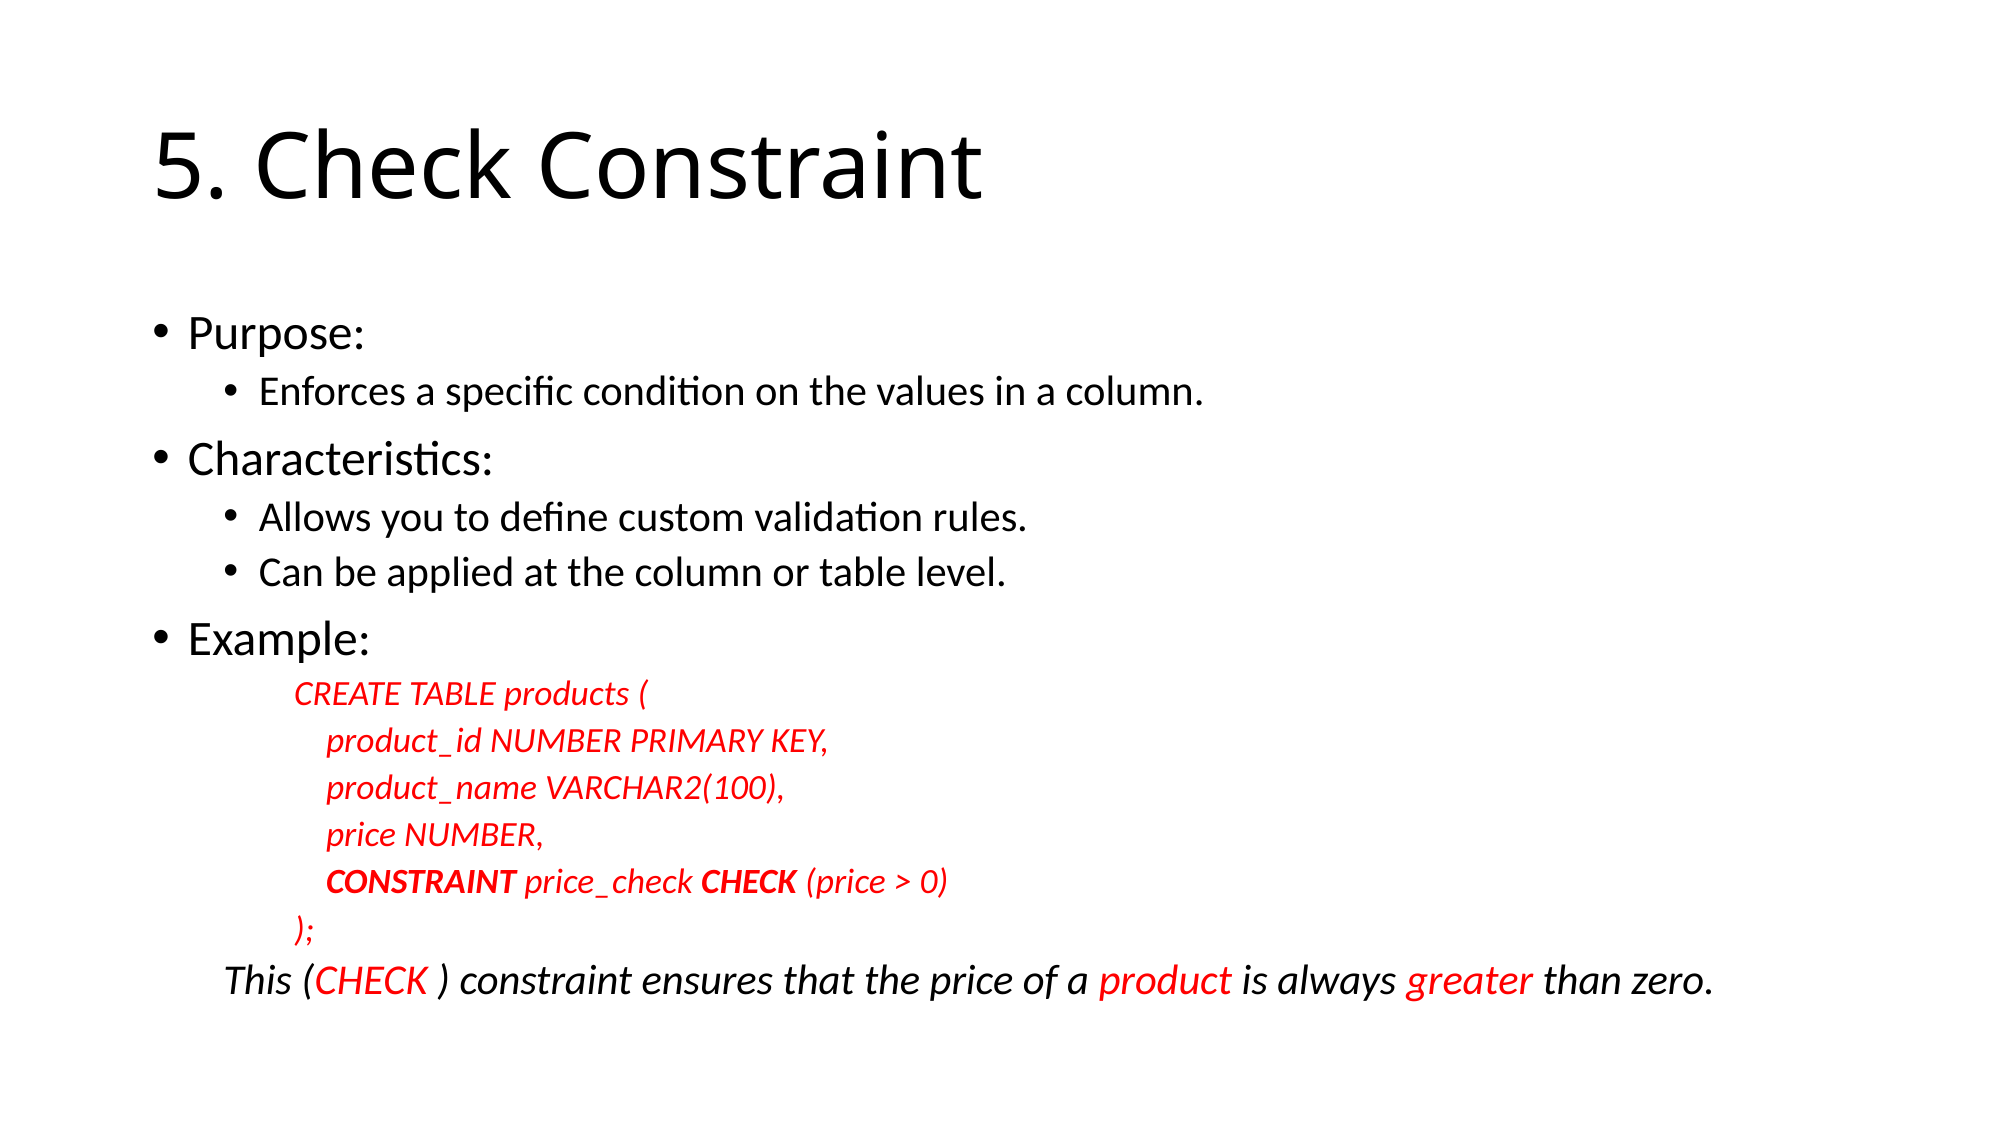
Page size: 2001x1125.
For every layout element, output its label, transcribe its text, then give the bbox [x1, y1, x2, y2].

title 5. Check Constraint [137, 59, 1863, 278]
list Purpose: Enforces a specific condition on the values in a column. Characteristics: Allows you to define custom validation rules. Can be applied at the column or table level. Example: CREATE TABLE products ( product_id NUMBER PRIMARY KEY, product_name VARCHAR2(100), price NUMBER, CONSTRAINT price_check CHECK (price > 0) ); This (CHECK ) constraint ensures that the price of a product is always greater than zero. [137, 299, 1863, 1014]
